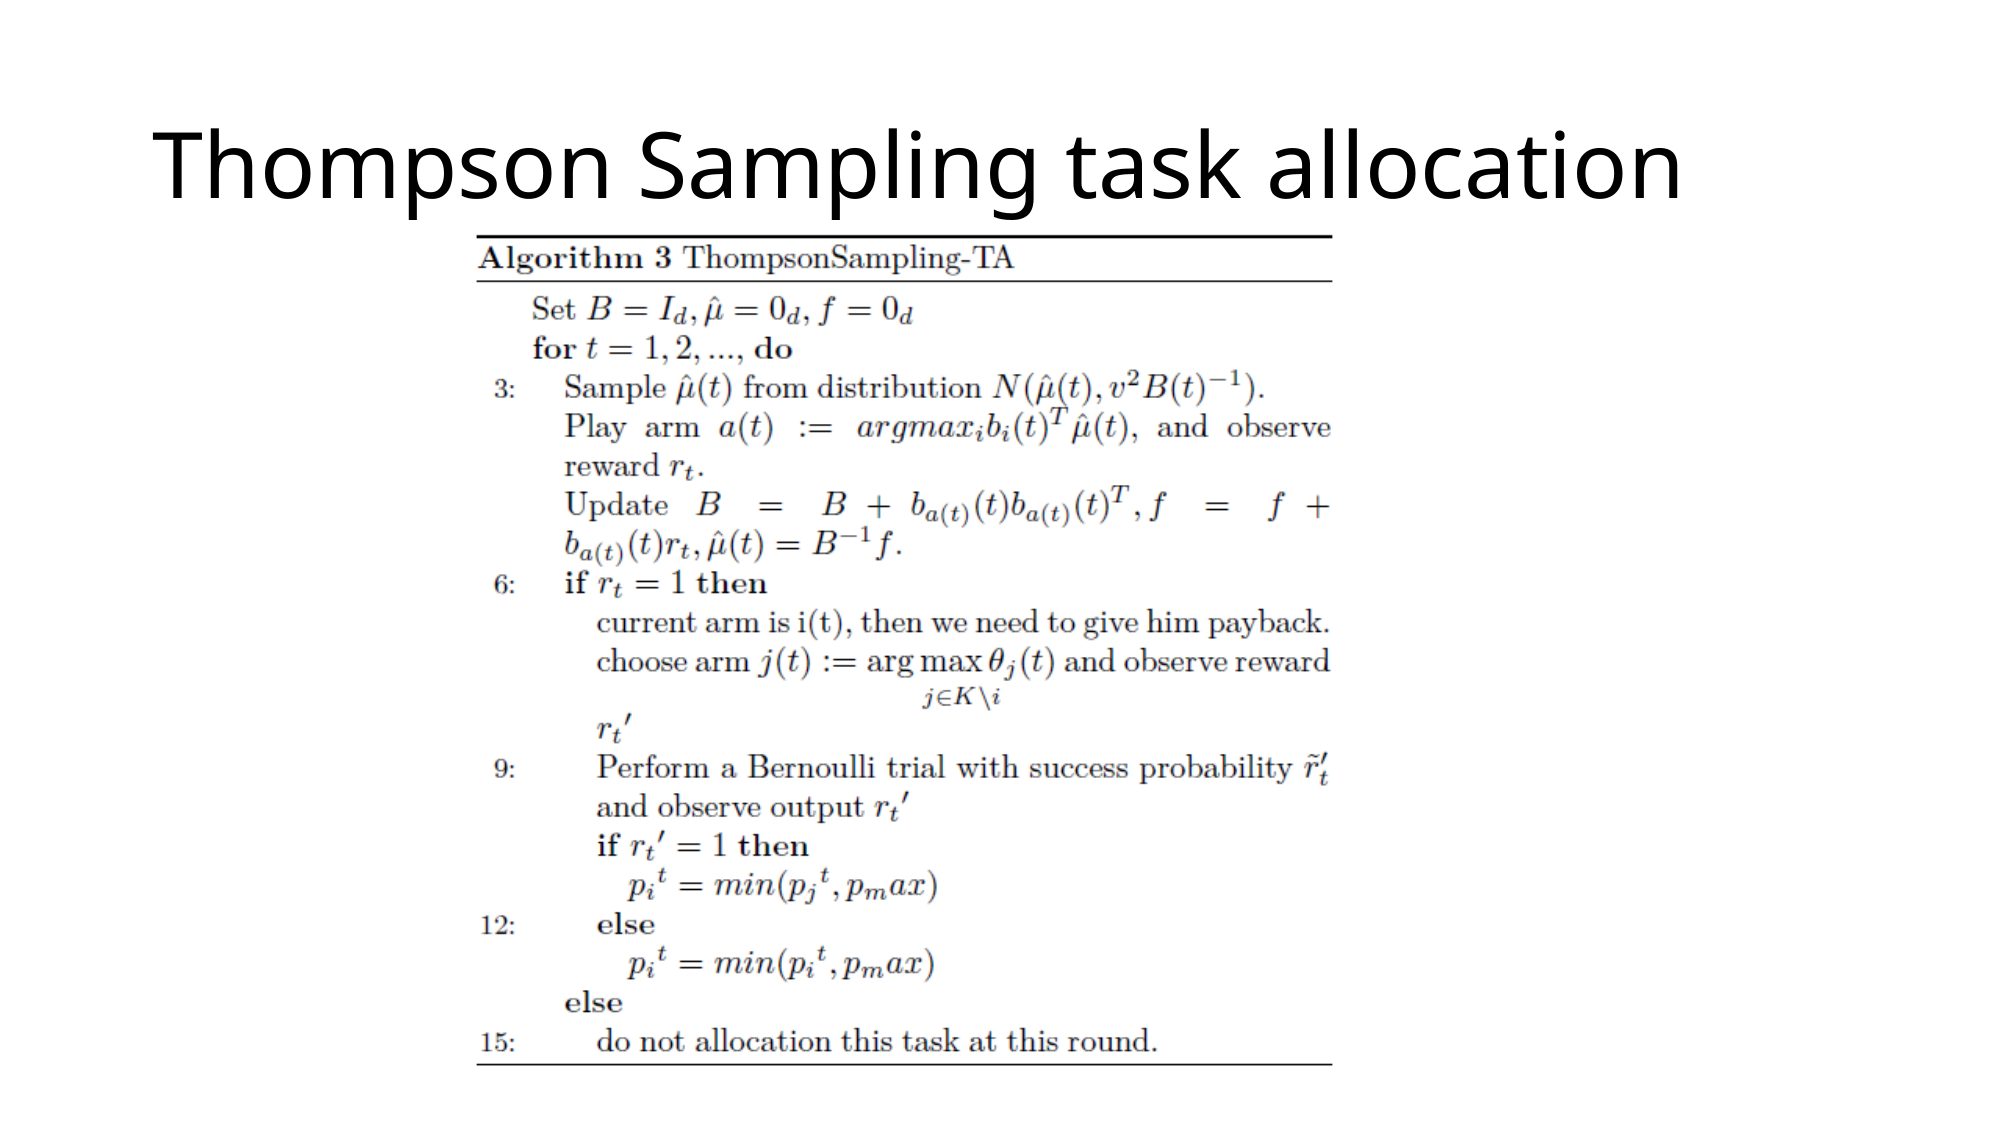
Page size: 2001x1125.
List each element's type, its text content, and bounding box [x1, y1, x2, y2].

title Thompson Sampling task allocation [137, 59, 1863, 278]
picture [466, 226, 1367, 1086]
